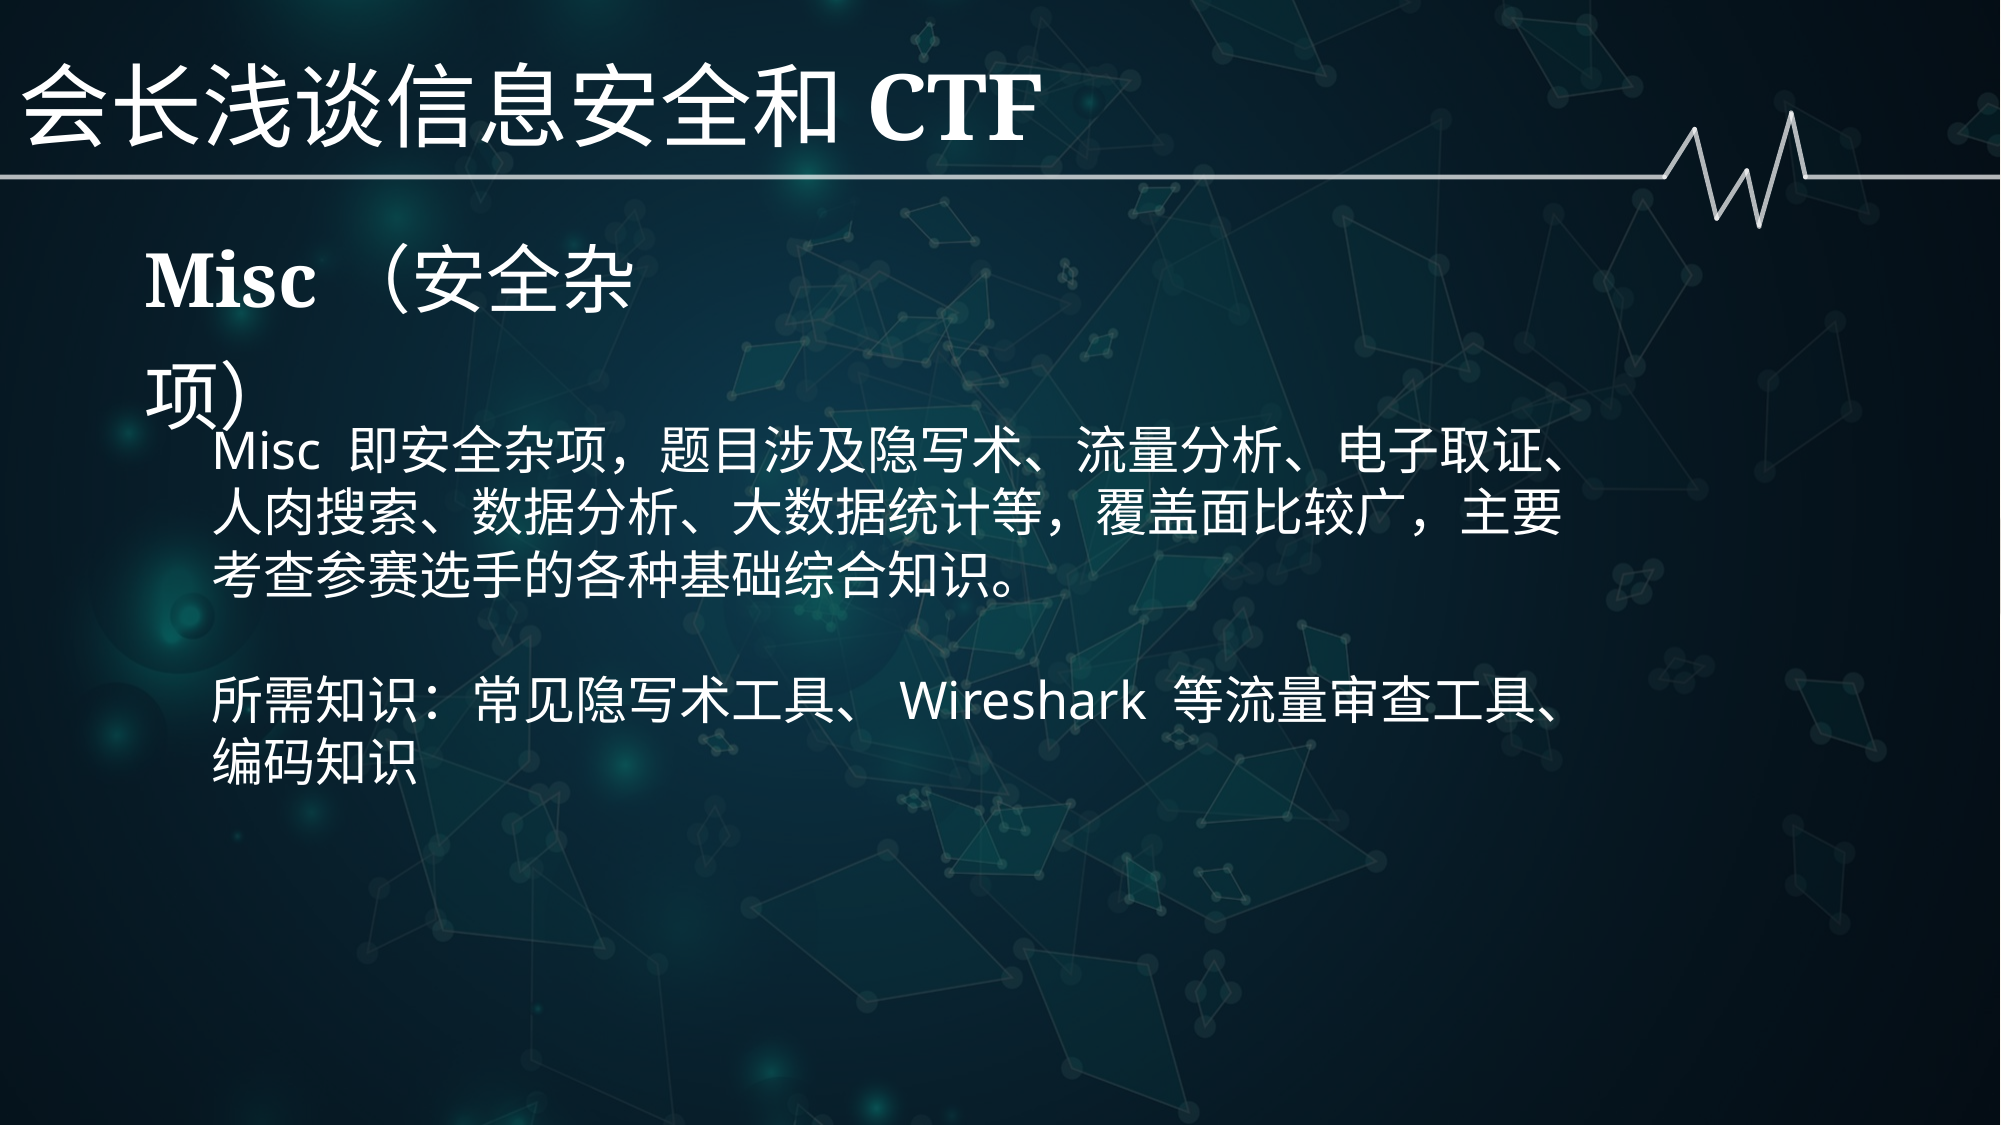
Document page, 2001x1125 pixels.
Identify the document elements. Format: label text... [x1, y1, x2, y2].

text_box 会长浅谈信息安全和CTF [0, 40, 1082, 112]
text_box Misc 即安全杂项，题目涉及隐写术、流量分析、电子取证、人肉搜索、数据分析、大数据统计等，覆盖面比较广，主要考查参赛选手的各种基础综合知识。 所需知识：常见隐写术工具、Wireshark 等流量审查工具、编码知识 [196, 409, 1590, 860]
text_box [0, 112, 2000, 227]
picture [0, 0, 2001, 1125]
text_box Misc（安全杂项） [129, 227, 797, 448]
